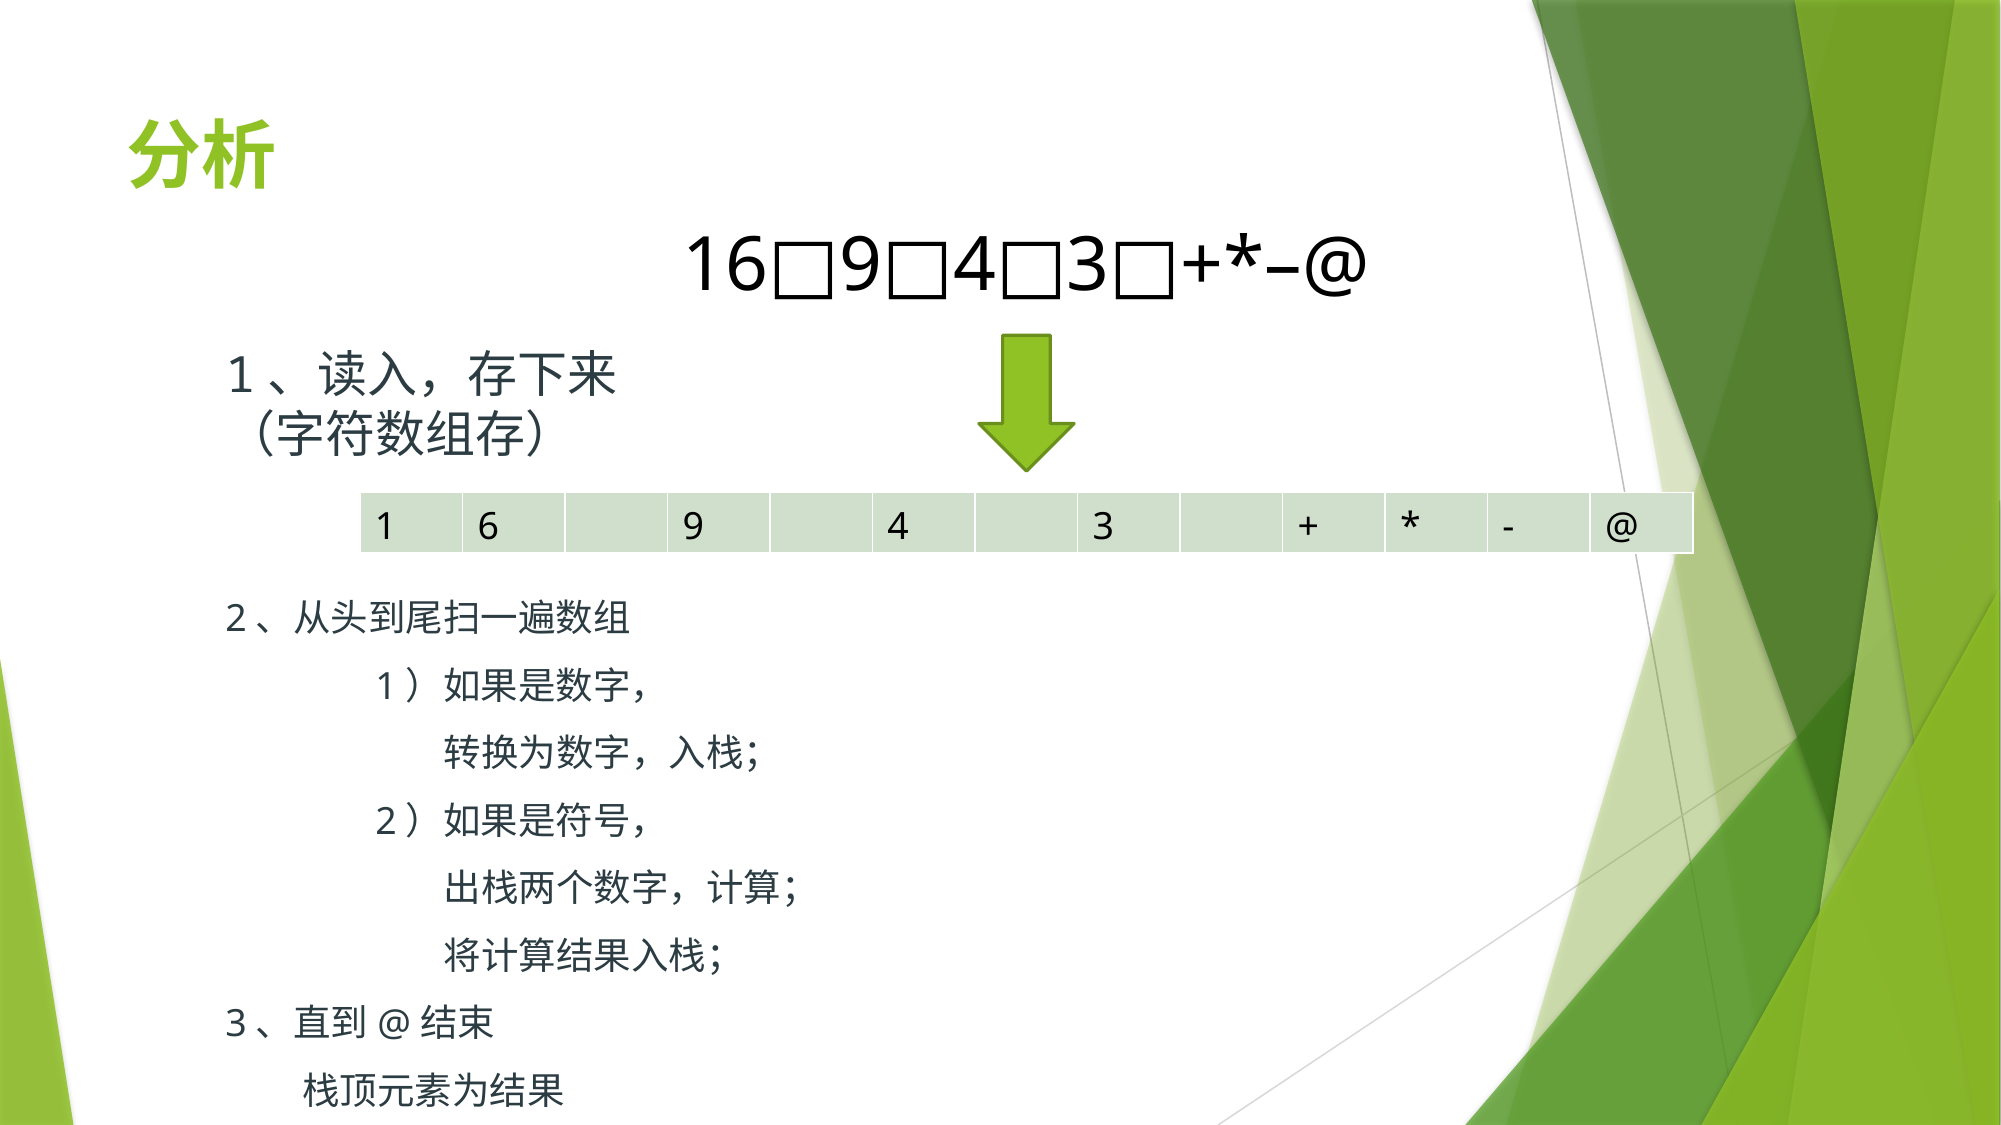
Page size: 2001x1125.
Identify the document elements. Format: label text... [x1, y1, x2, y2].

title 分析 [111, 99, 1522, 317]
text_box 1、读入，存下来 （字符数组存） [210, 334, 642, 470]
table_header + [1283, 493, 1384, 552]
table_header - [1488, 493, 1589, 552]
text_box 2、从头到尾扫一遍数组 1）如果是数字， 转换为数字，入栈； 2）如果是符号， 出栈两个数字，计算； 将计算结果入栈； 3、直到@结束 栈顶元素为结果 [210, 564, 1048, 1120]
text_box [977, 333, 1076, 473]
table_header 9 [668, 493, 769, 552]
table_header [1181, 493, 1282, 552]
table_header [566, 493, 667, 552]
table_header @ [1591, 493, 1692, 552]
table_header 1 [361, 493, 462, 552]
table_header [976, 493, 1077, 552]
text_box 16□9□4□3□+*–@ [668, 207, 1385, 313]
table_header 6 [463, 493, 564, 552]
table_header 4 [873, 493, 974, 552]
table_header 3 [1078, 493, 1179, 552]
table_header [771, 493, 872, 552]
table_header * [1386, 493, 1487, 552]
